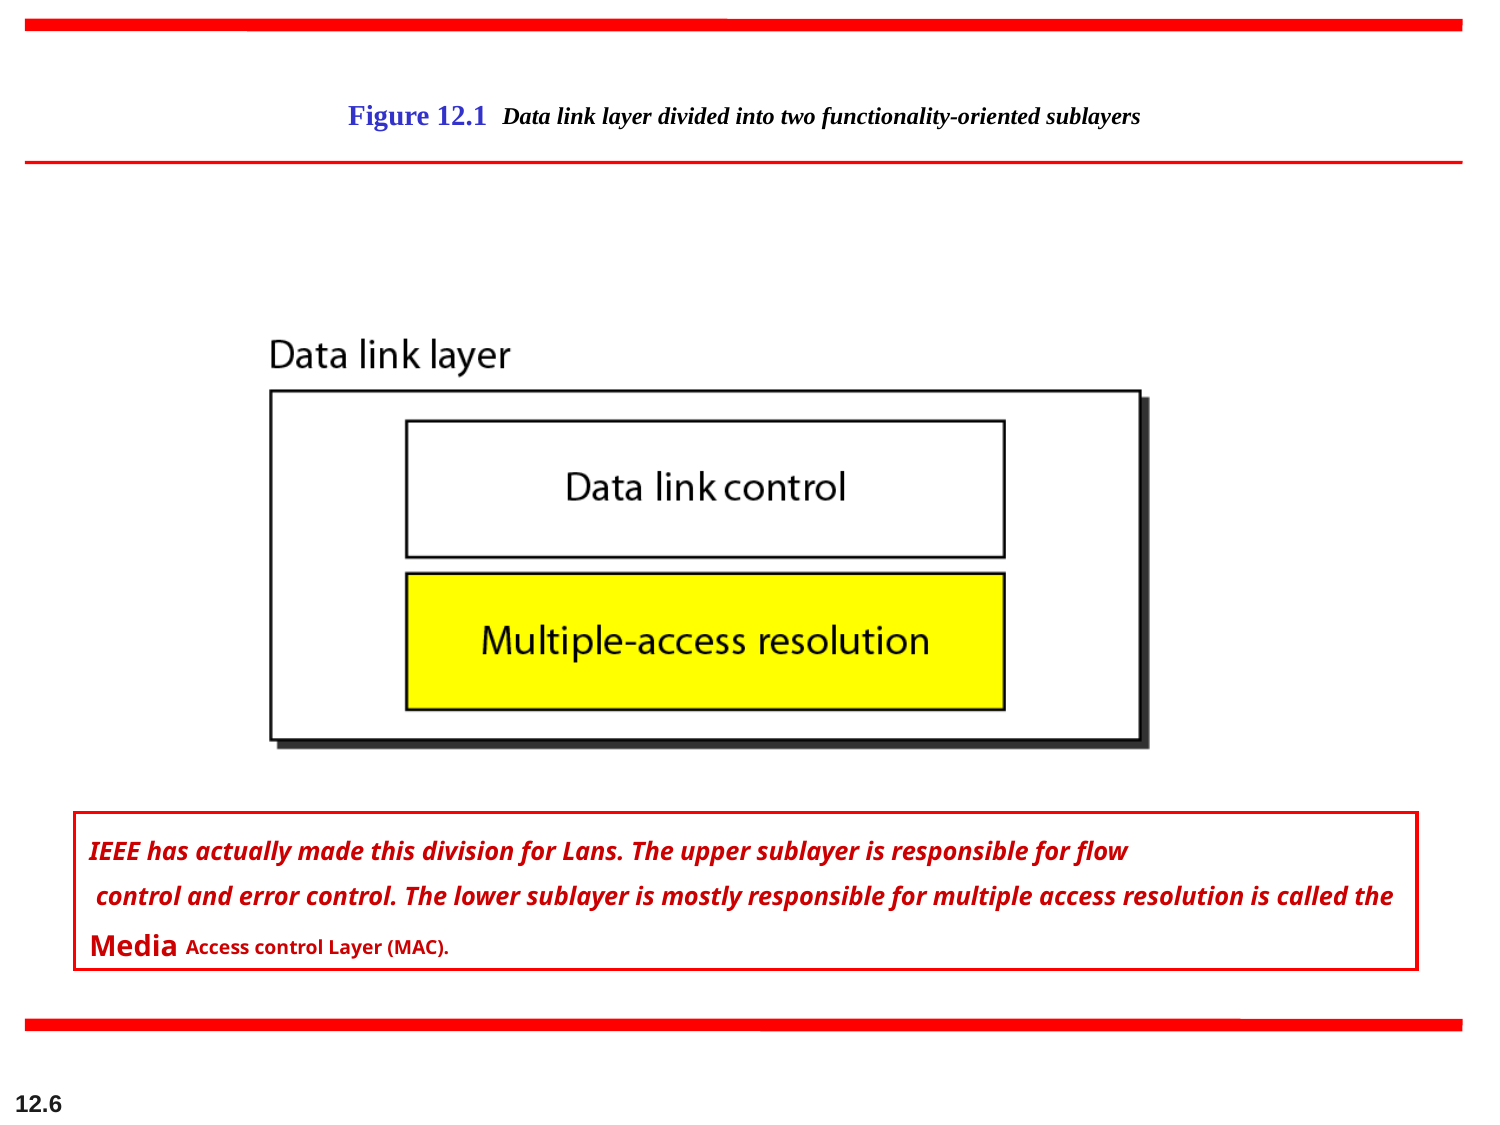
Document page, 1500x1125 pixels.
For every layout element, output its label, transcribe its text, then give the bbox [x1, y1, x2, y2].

slide_number 12.6 [0, 1050, 313, 1125]
text_box IEEE has actually made this division for Lans. The upper sublayer is responsible for flow control and error control. The lower sublayer is mostly responsible for multiple access resolution is called the Media Access control Layer (MAC). [74, 812, 1418, 970]
text_box Figure 12.1 Data link layer divided into two functionality-oriented sublayers [333, 62, 1157, 138]
picture [268, 334, 1150, 750]
